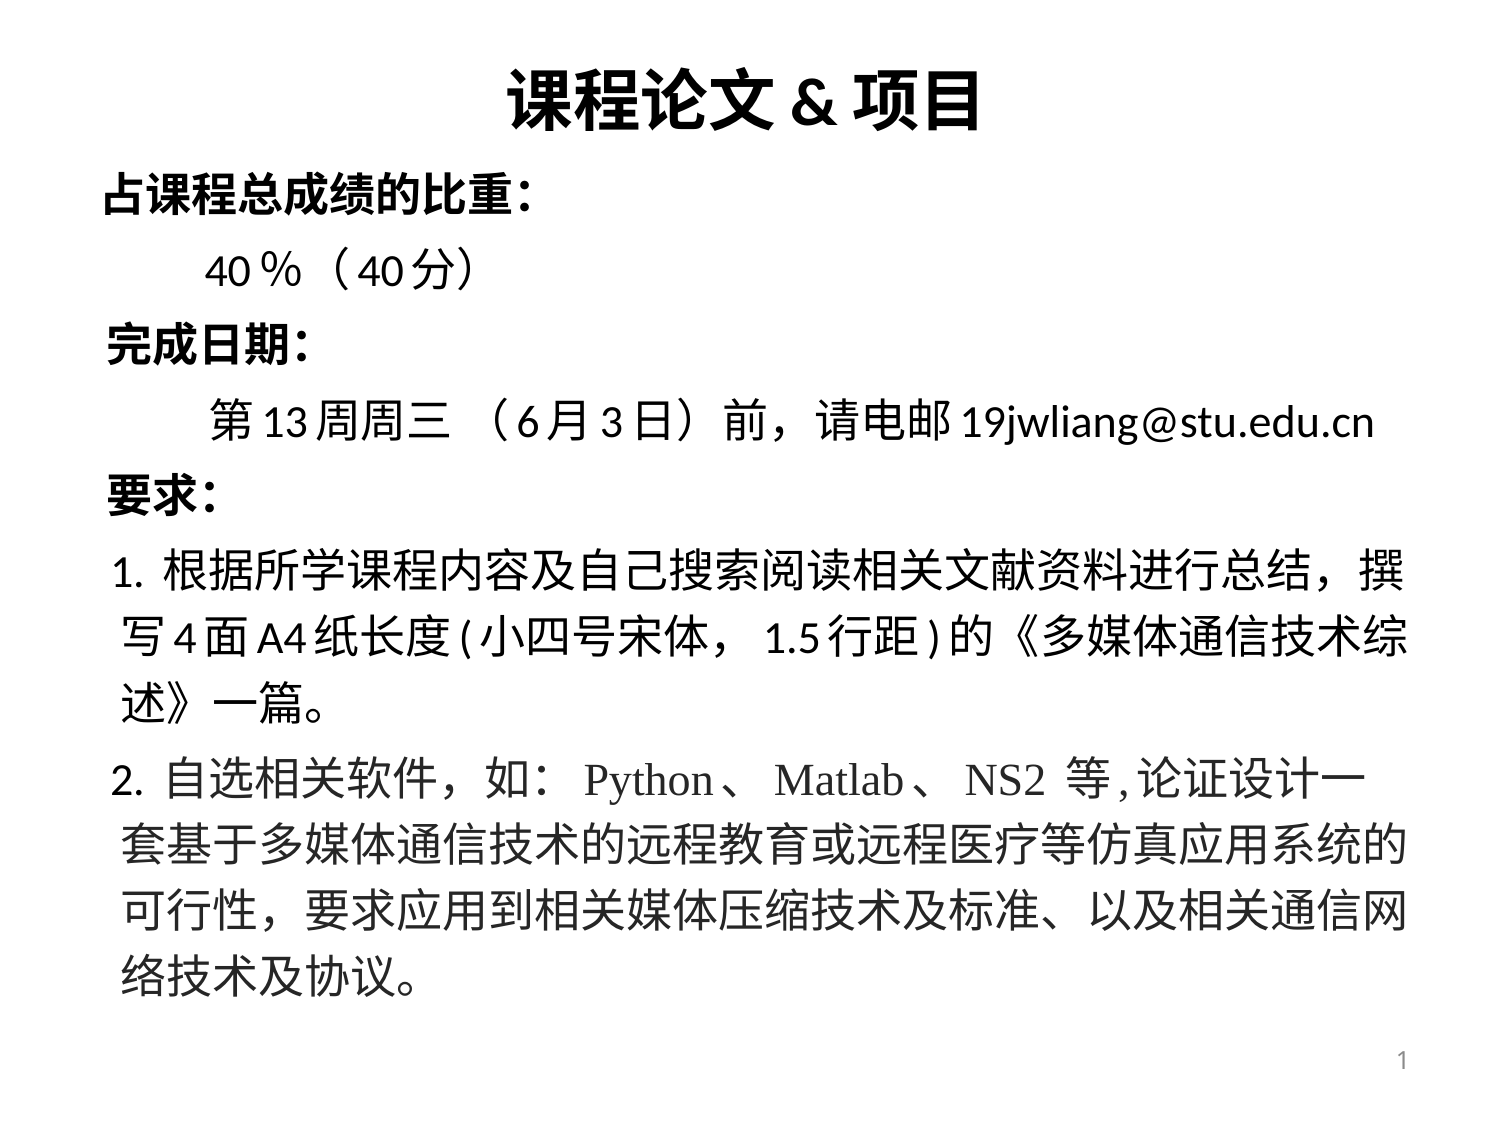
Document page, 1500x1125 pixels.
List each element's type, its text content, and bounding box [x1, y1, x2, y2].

list 占课程总成绩的比重： 40％（40分） 完成日期： 第13周周三 （6月3日）前，请电邮19jwliang@stu.edu.cn 要求： 1. 根据所学课程内容及自己搜索阅读相关文献资料进行总结，撰写4面A4纸长度(小四号宋体，1.5行距)的《多媒体通信技术综述》一篇。 2. 自选相关软件，如：Python、Matlab、NS2 等,论证设计一套基于多媒体通信技术的远程教育或远程医疗等仿真应用系统的可行性，要求应用到相关媒体压缩技术及标准、以及相关通信网络技术及协议。 [53, 146, 1425, 1025]
title 课程论文&项目 [70, 50, 1423, 146]
slide_number 1 [1074, 1025, 1425, 1100]
